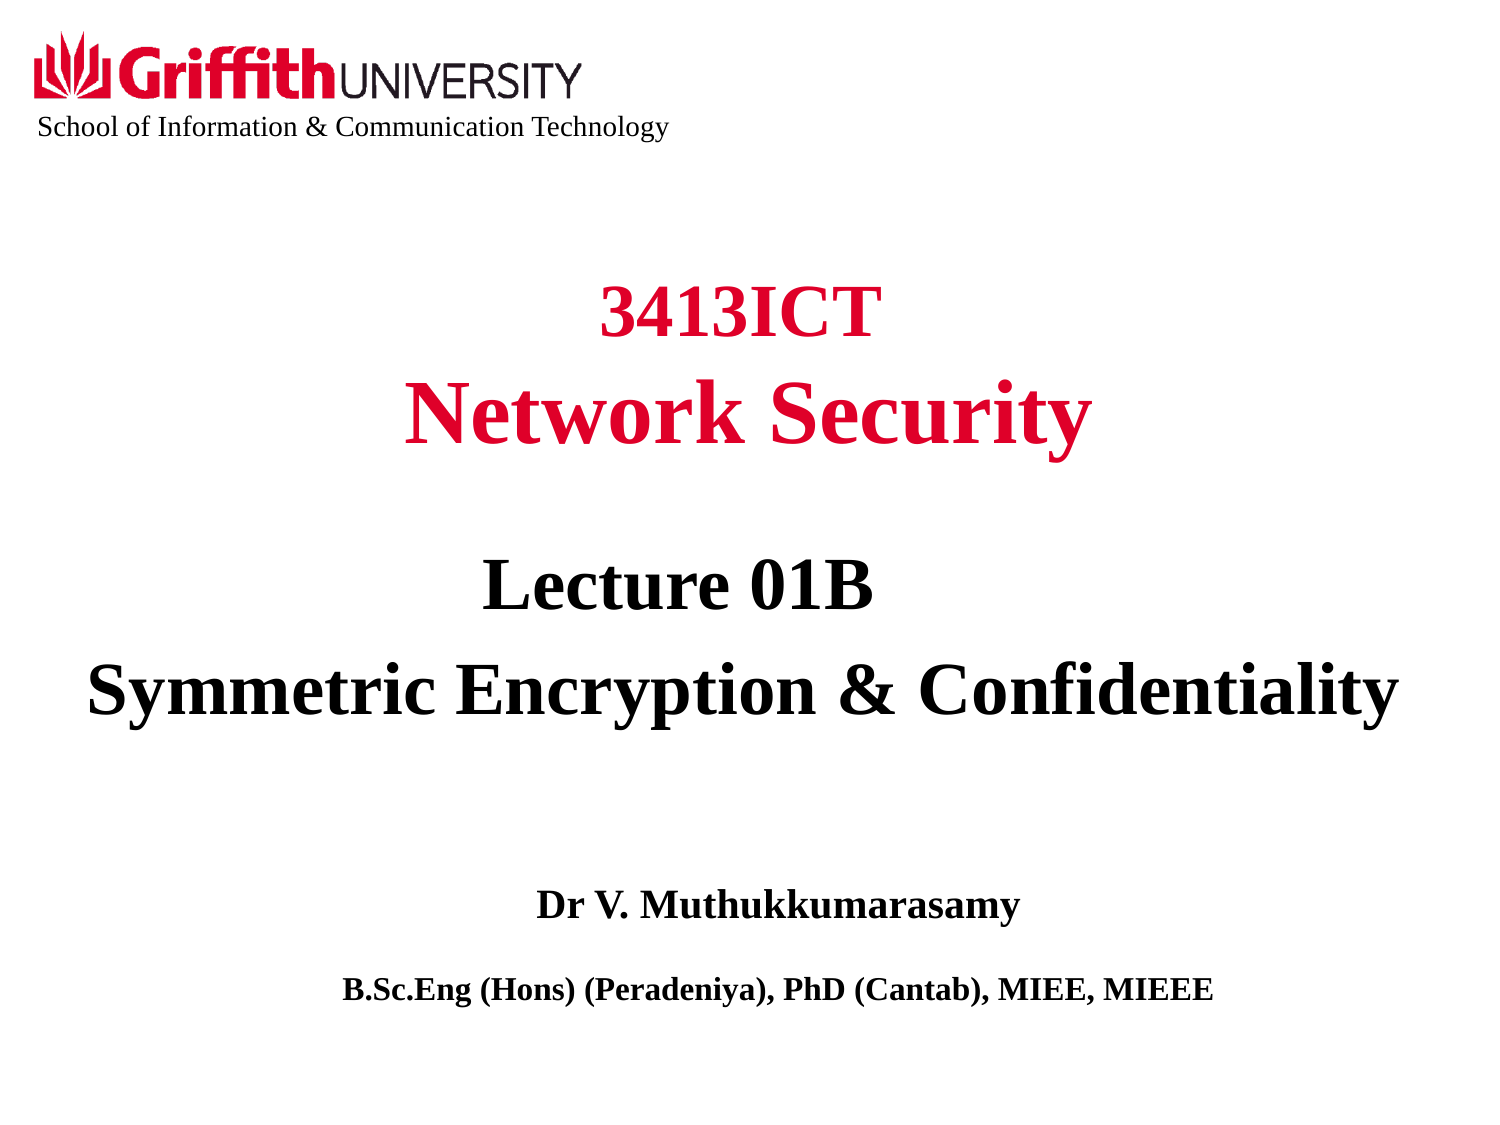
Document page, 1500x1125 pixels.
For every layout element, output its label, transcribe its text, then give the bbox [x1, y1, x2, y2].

picture [23, 24, 589, 108]
title 3413ICT Network Security [111, 255, 1388, 469]
subtitle Lecture 01B Symmetric Encryption & Confidentiality [52, 526, 1436, 815]
text_box Dr V. Muthukkumarasamy B.Sc.Eng (Hons) (Peradeniya), PhD (Cantab), MIEE, MIEEE [253, 869, 1304, 1068]
